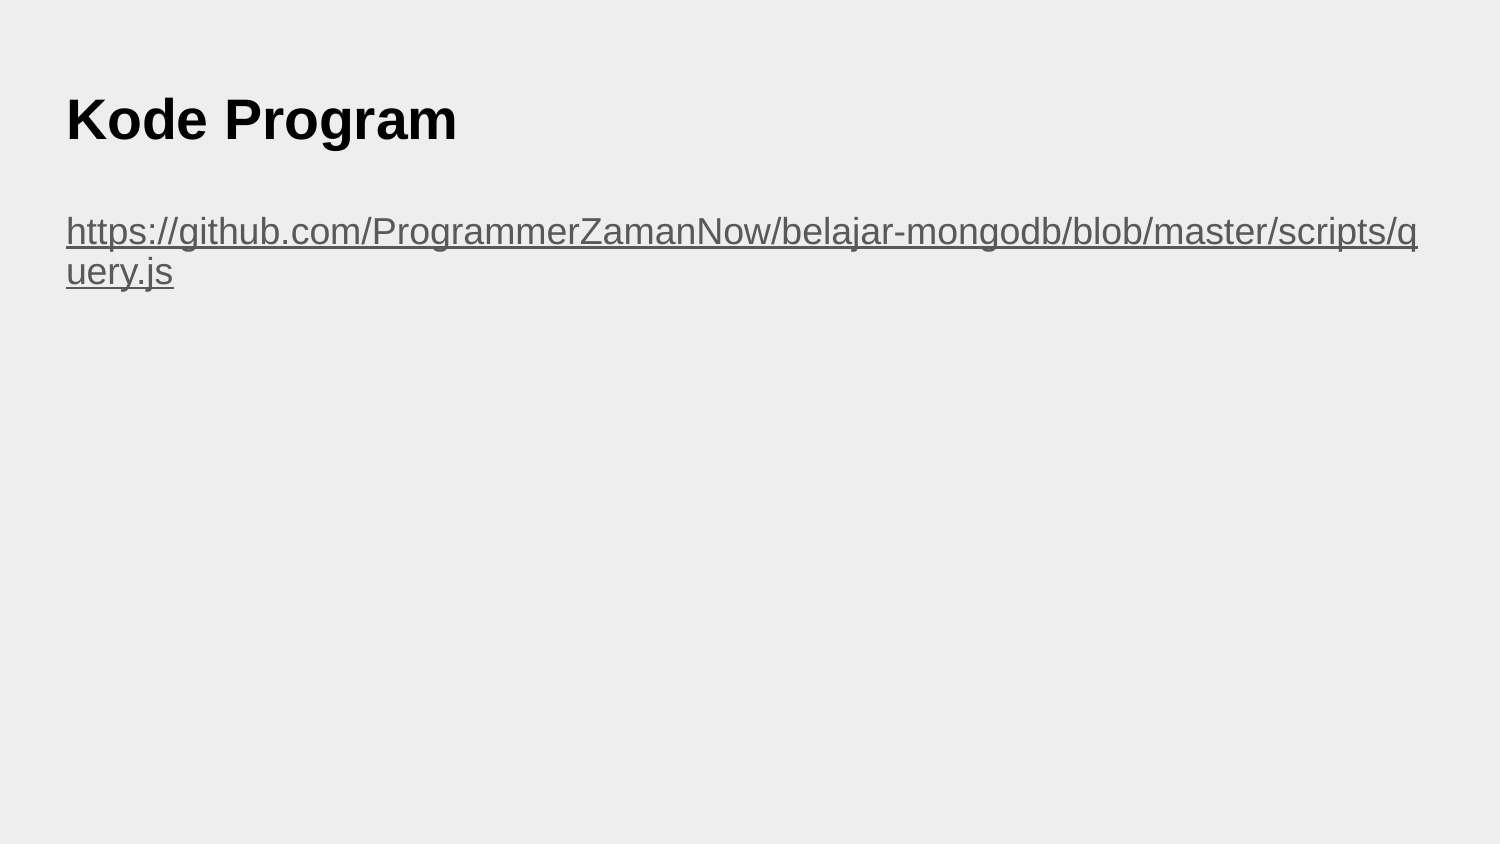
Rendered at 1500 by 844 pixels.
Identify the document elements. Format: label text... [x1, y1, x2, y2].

title Kode Program [51, 72, 1449, 167]
list https://github.com/ProgrammerZamanNow/belajar-mongodb/blob/master/scripts/query.js [51, 189, 1449, 750]
